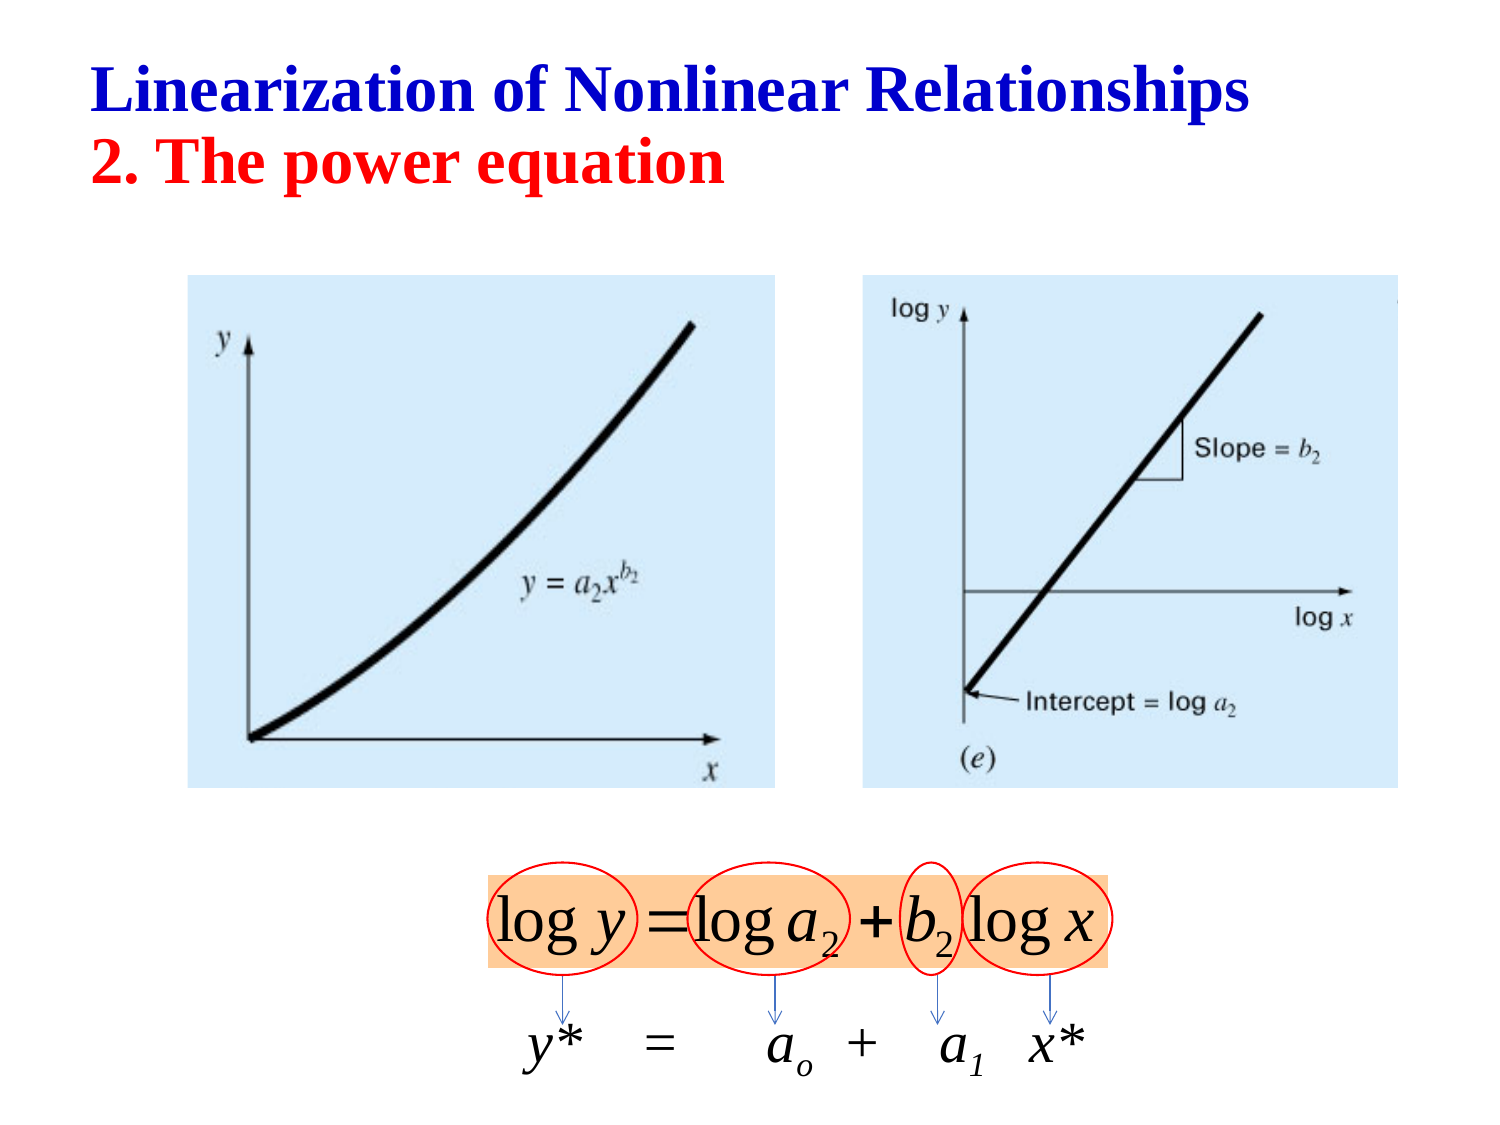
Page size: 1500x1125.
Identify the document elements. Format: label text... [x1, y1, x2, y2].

text_box [915, 969, 947, 977]
text_box [514, 861, 610, 874]
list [862, 274, 1398, 788]
text_box [1001, 969, 1074, 977]
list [487, 874, 1109, 969]
text_box [526, 969, 599, 977]
text_box [989, 861, 1085, 874]
text_box [910, 861, 952, 874]
picture [187, 274, 775, 788]
text_box [1109, 899, 1114, 938]
title Linearization of Nonlinear Relationships 2. The power equation [75, 20, 1388, 233]
text_box y* = ao + a1 x* [499, 986, 1113, 1101]
text_box [729, 969, 809, 977]
text_box [717, 861, 821, 874]
